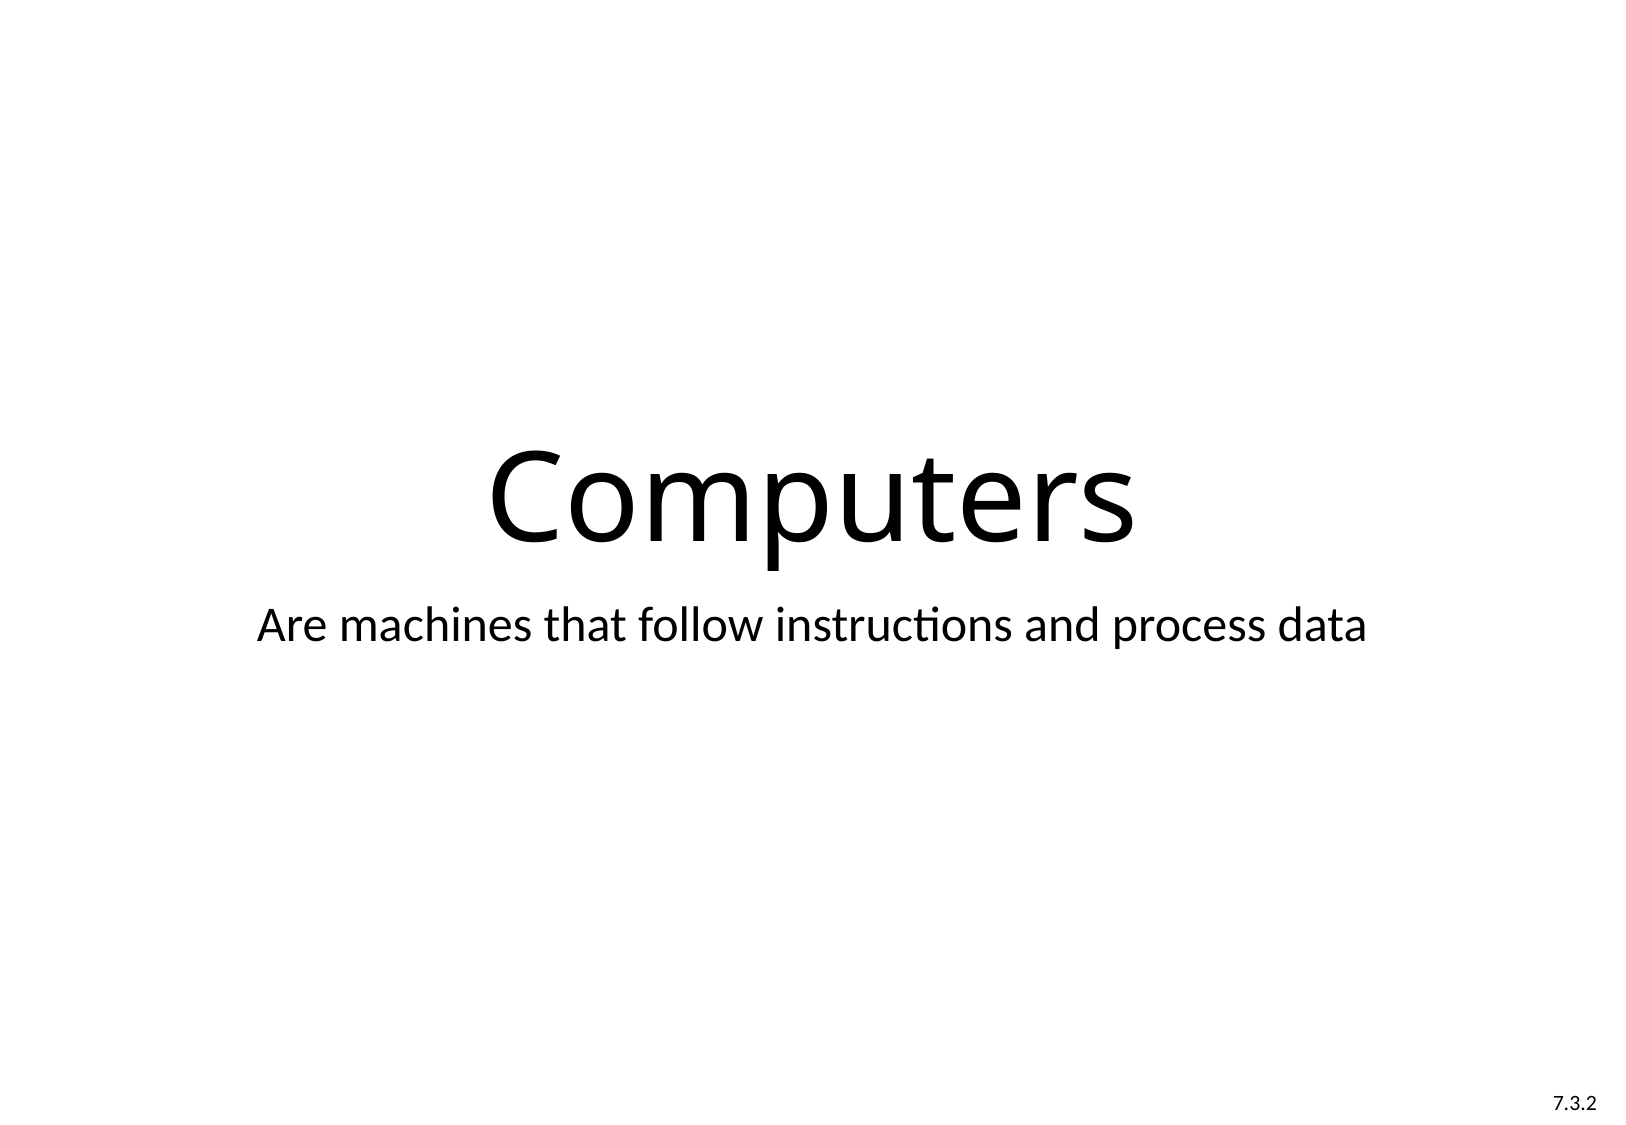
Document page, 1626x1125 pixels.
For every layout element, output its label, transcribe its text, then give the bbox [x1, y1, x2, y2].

subtitle Are machines that follow instructions and process data [203, 590, 1422, 863]
title Computers [121, 184, 1504, 576]
